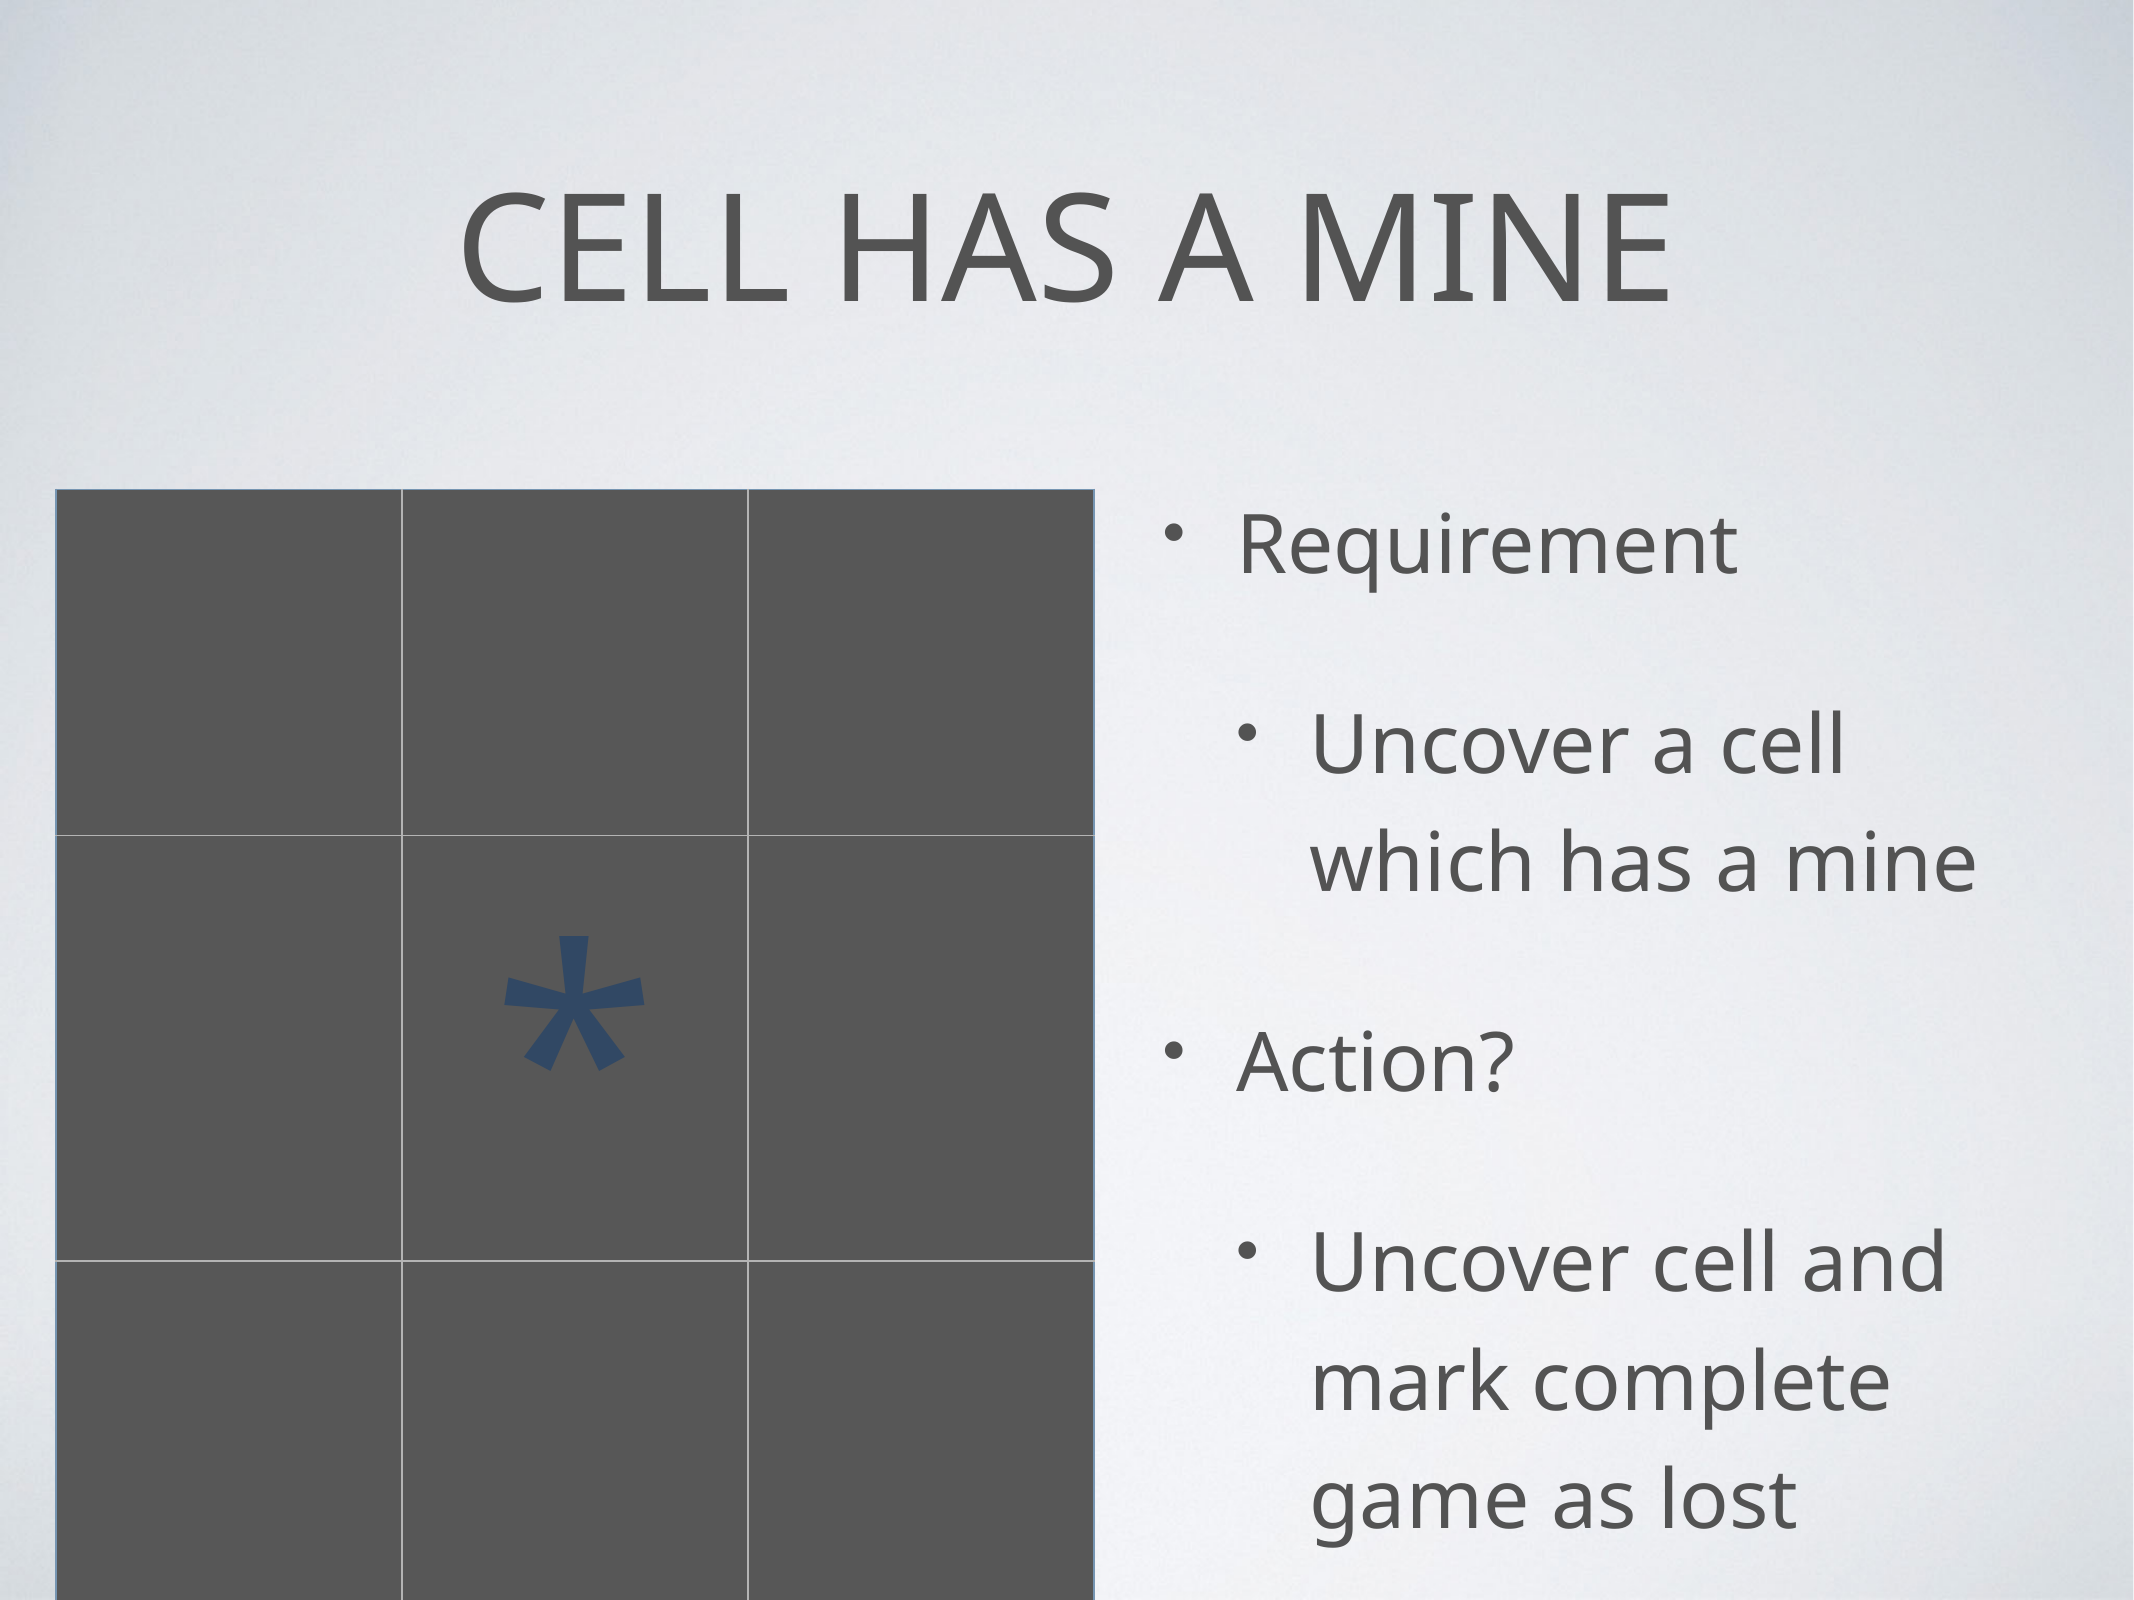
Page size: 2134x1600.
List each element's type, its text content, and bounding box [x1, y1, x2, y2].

table_cell [403, 1262, 747, 1600]
table_cell [749, 836, 1093, 1260]
table_cell [57, 1262, 401, 1600]
list Requirement Uncover a cell which has a mine Action? Uncover cell and mark complete game as lost [1153, 491, 2051, 1526]
table_cell [57, 836, 401, 1260]
table_header [749, 490, 1093, 835]
table_header [57, 490, 401, 835]
picture [0, 0, 2134, 1600]
table_cell * [403, 836, 747, 1260]
title Cell Has a Mine [57, 41, 2076, 443]
table_cell [749, 1262, 1093, 1600]
table_header [403, 490, 747, 835]
